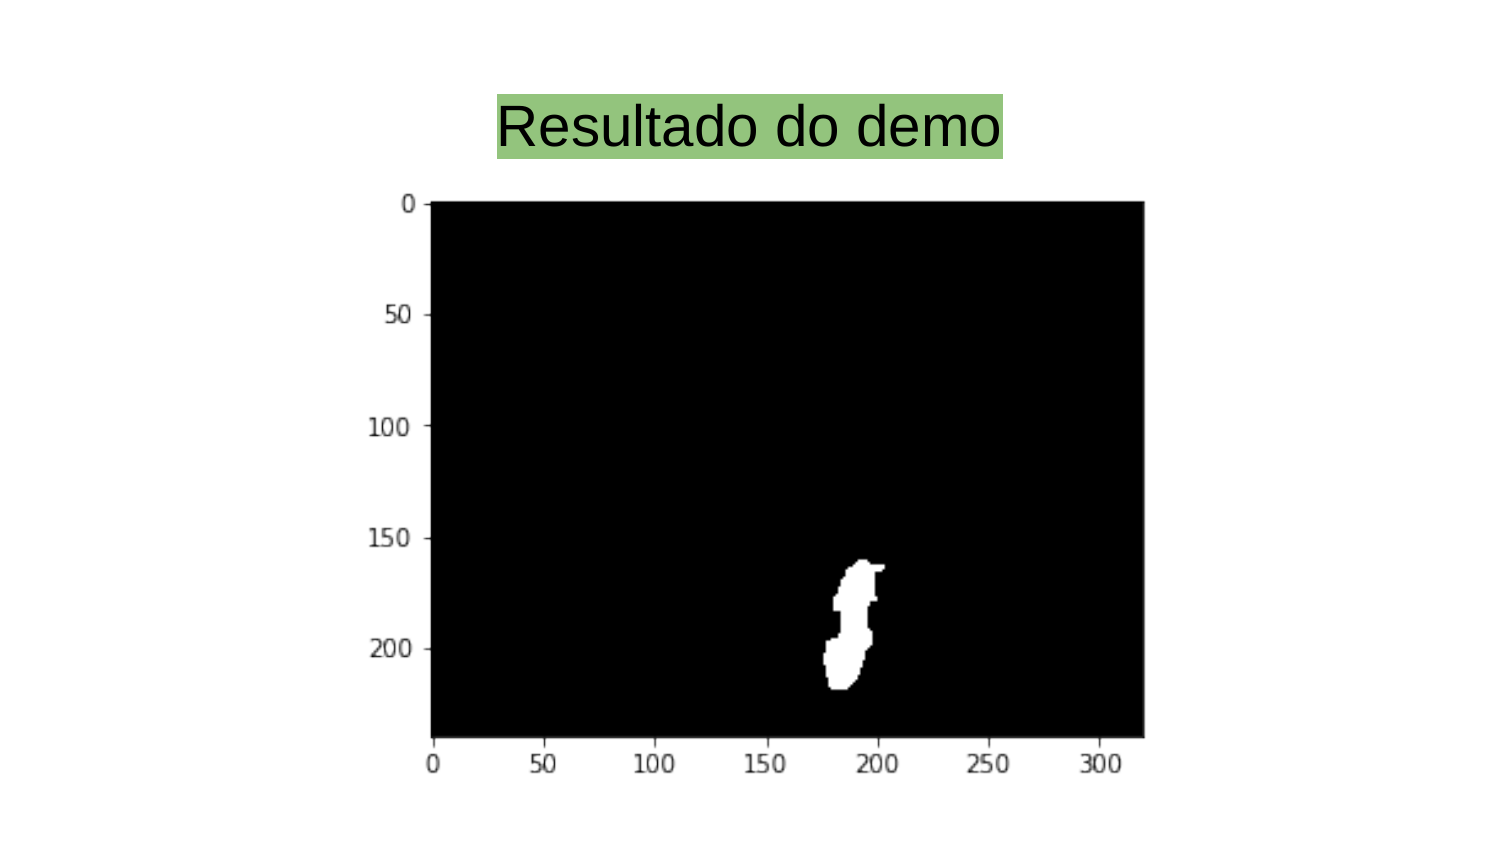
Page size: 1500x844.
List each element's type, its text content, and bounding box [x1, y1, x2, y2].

picture [349, 176, 1168, 797]
title Resultado do demo [51, 72, 1449, 167]
